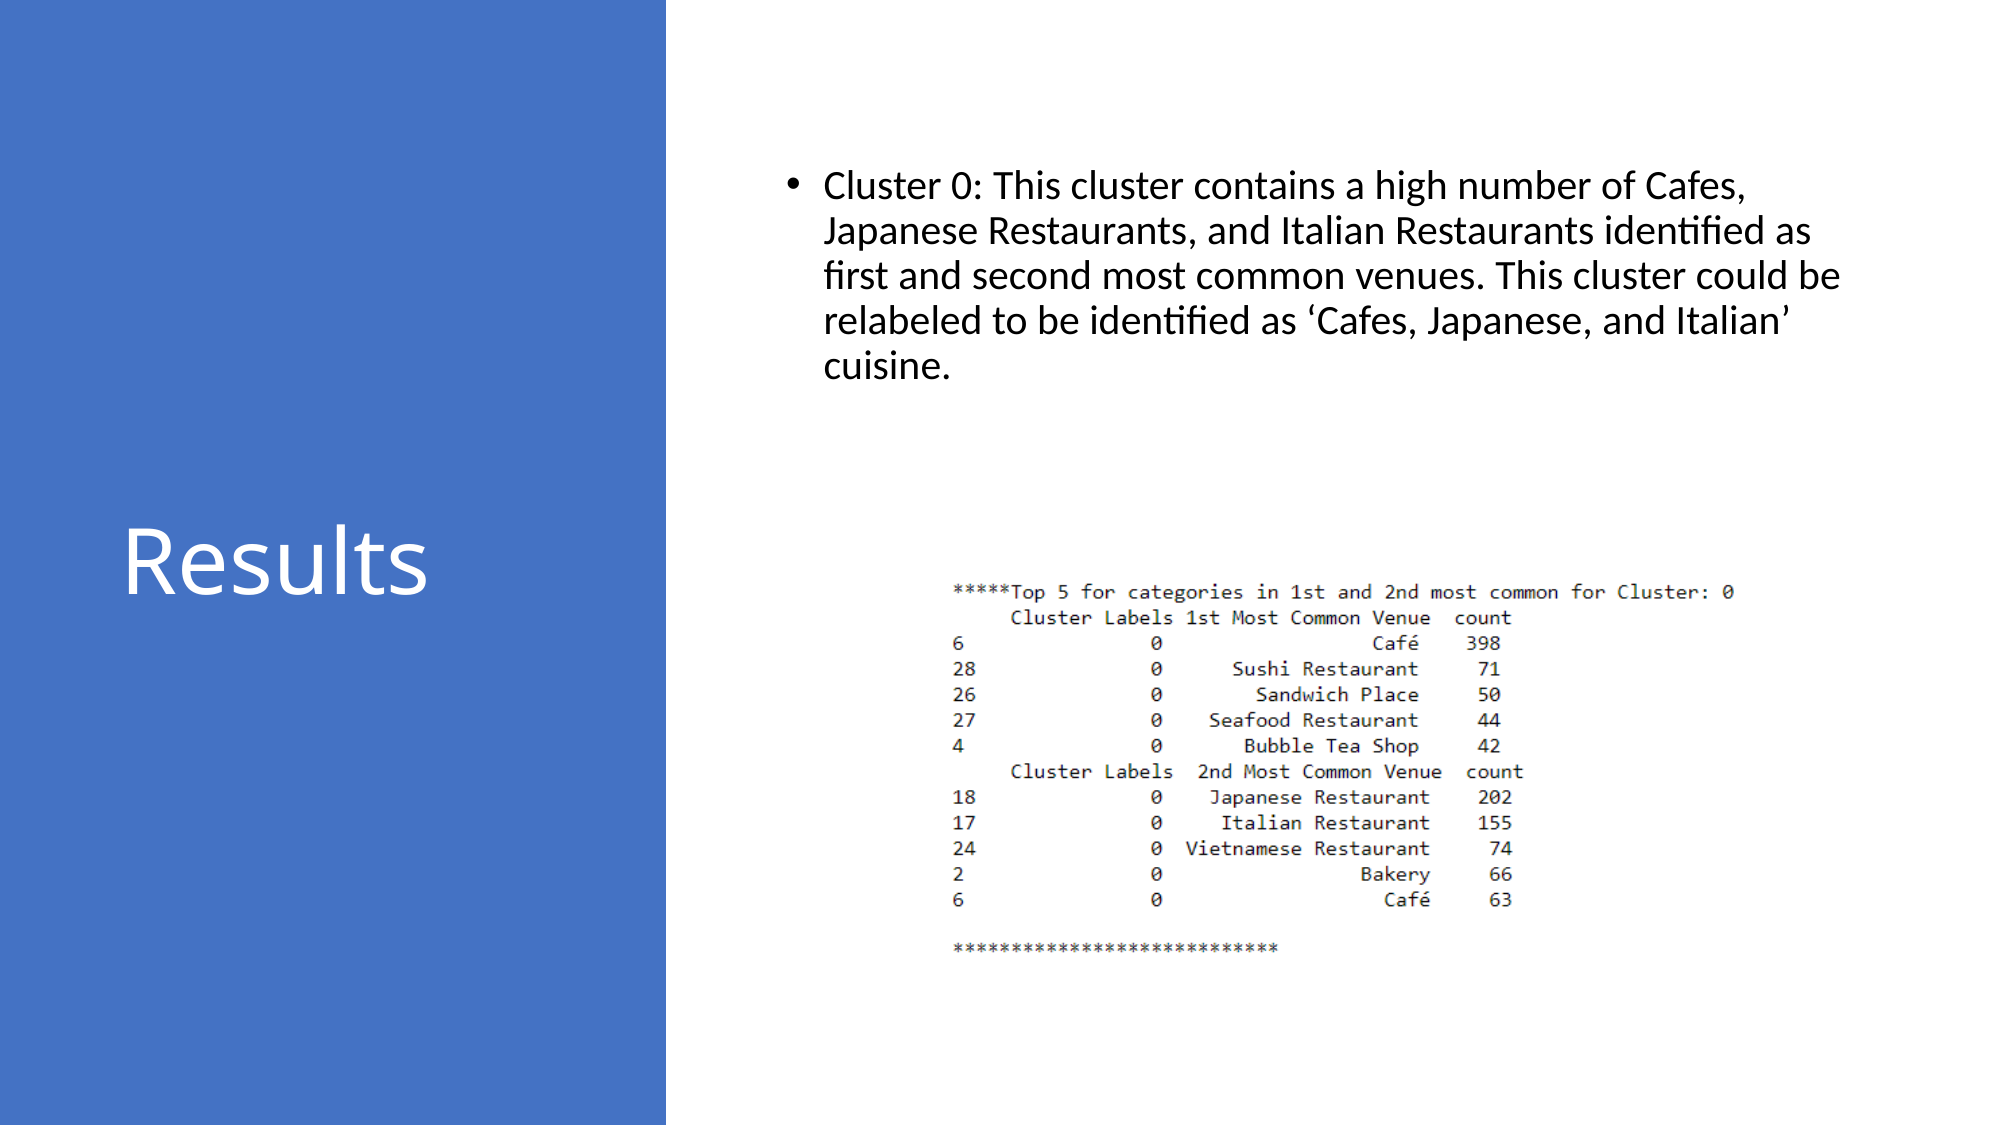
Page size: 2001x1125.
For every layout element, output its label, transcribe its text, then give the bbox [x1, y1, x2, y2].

text_box [0, 0, 667, 1125]
title Results [105, 104, 614, 1026]
list Cluster 0: This cluster contains a high number of Cafes, Japanese Restaurants, and Italian Restaurants identified as first and second most common venues. This cluster could be relabeled to be identified as ‘Cafes, Japanese, and Italian’ cuisine. [770, 104, 1895, 513]
picture [850, 565, 1808, 974]
